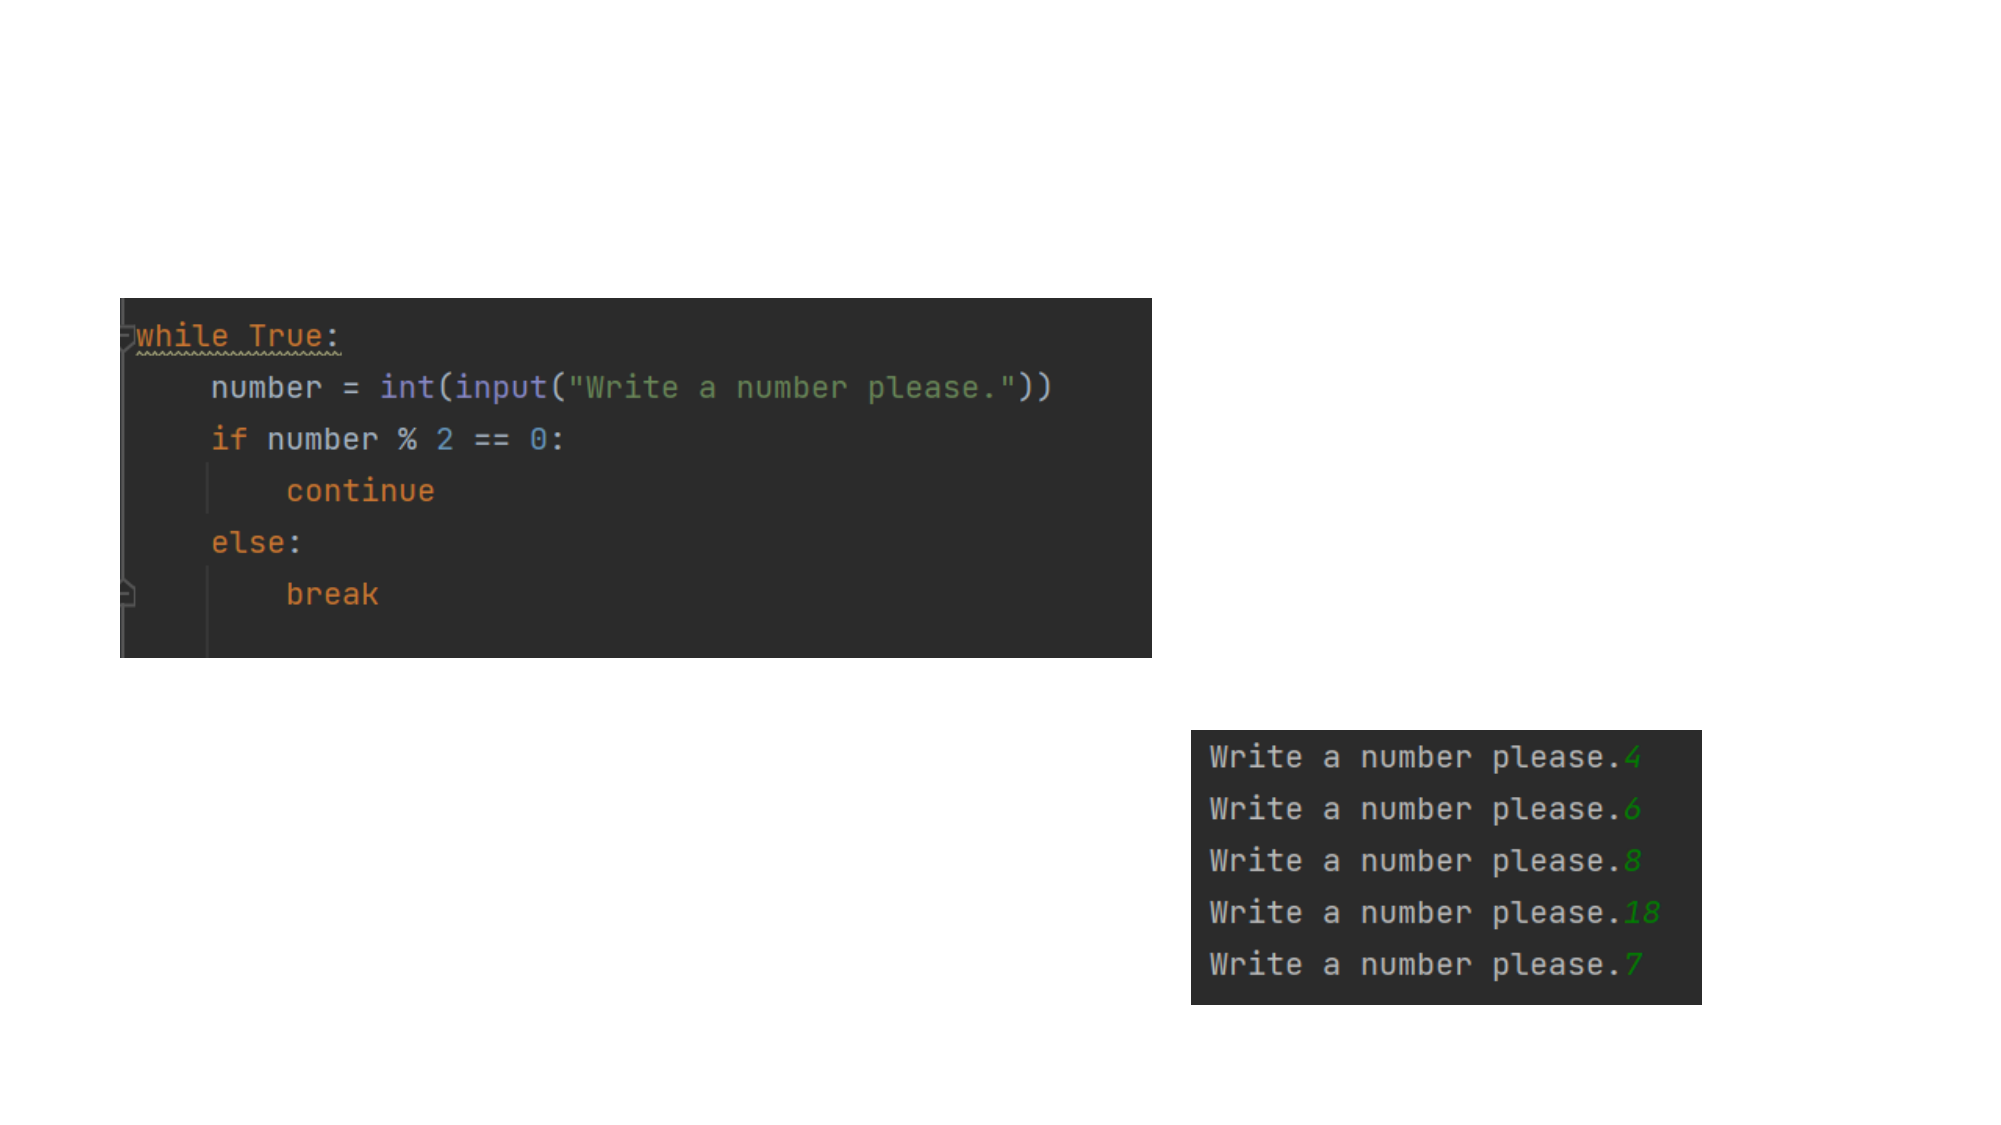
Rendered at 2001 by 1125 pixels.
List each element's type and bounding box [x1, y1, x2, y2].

list [120, 298, 1153, 658]
picture [1191, 730, 1702, 1005]
